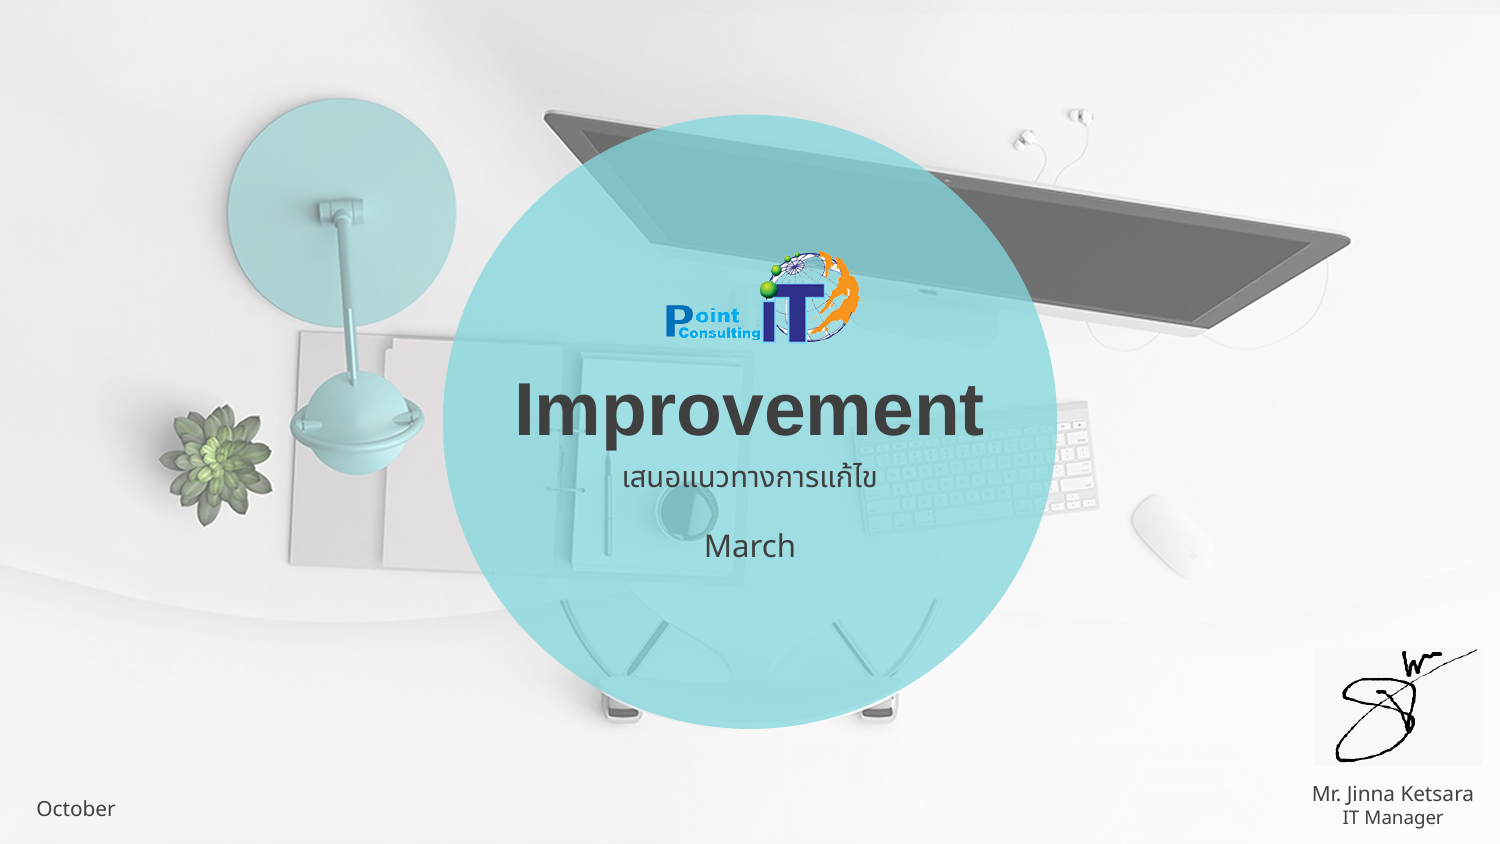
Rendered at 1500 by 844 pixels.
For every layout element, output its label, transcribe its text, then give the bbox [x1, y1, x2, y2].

text_box ระบบแจ้งเตือนหมึกใกล้หมด [0, 0, 1500, 844]
list Improvement [442, 357, 1058, 452]
text_box March [503, 511, 996, 579]
picture [1315, 648, 1483, 766]
list เสนอแนวทางการแก้ไข [442, 452, 1058, 500]
text_box October [0, 782, 174, 833]
picture [647, 240, 880, 358]
text_box Mr. Jinna Ketsara IT Manager [1248, 765, 1500, 843]
